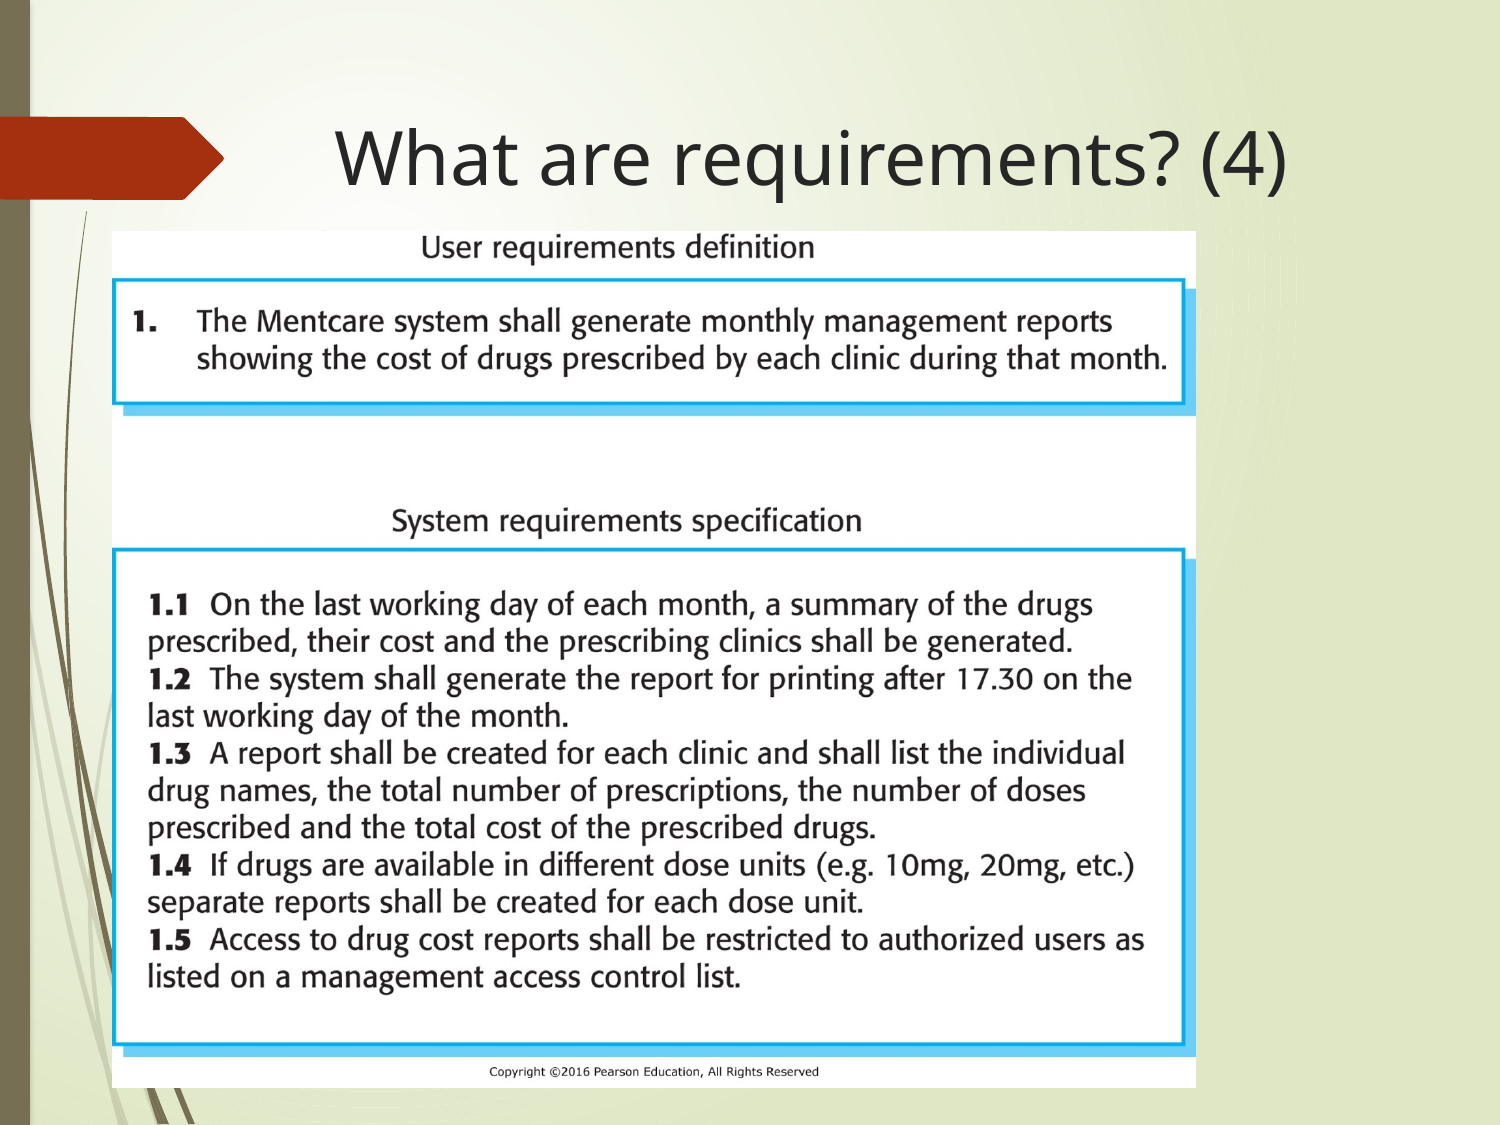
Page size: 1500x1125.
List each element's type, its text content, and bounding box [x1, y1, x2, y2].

picture [111, 231, 1197, 1089]
picture [116, 552, 1182, 1042]
title What are requirements? (4) [319, 102, 1400, 313]
picture [116, 282, 1182, 401]
